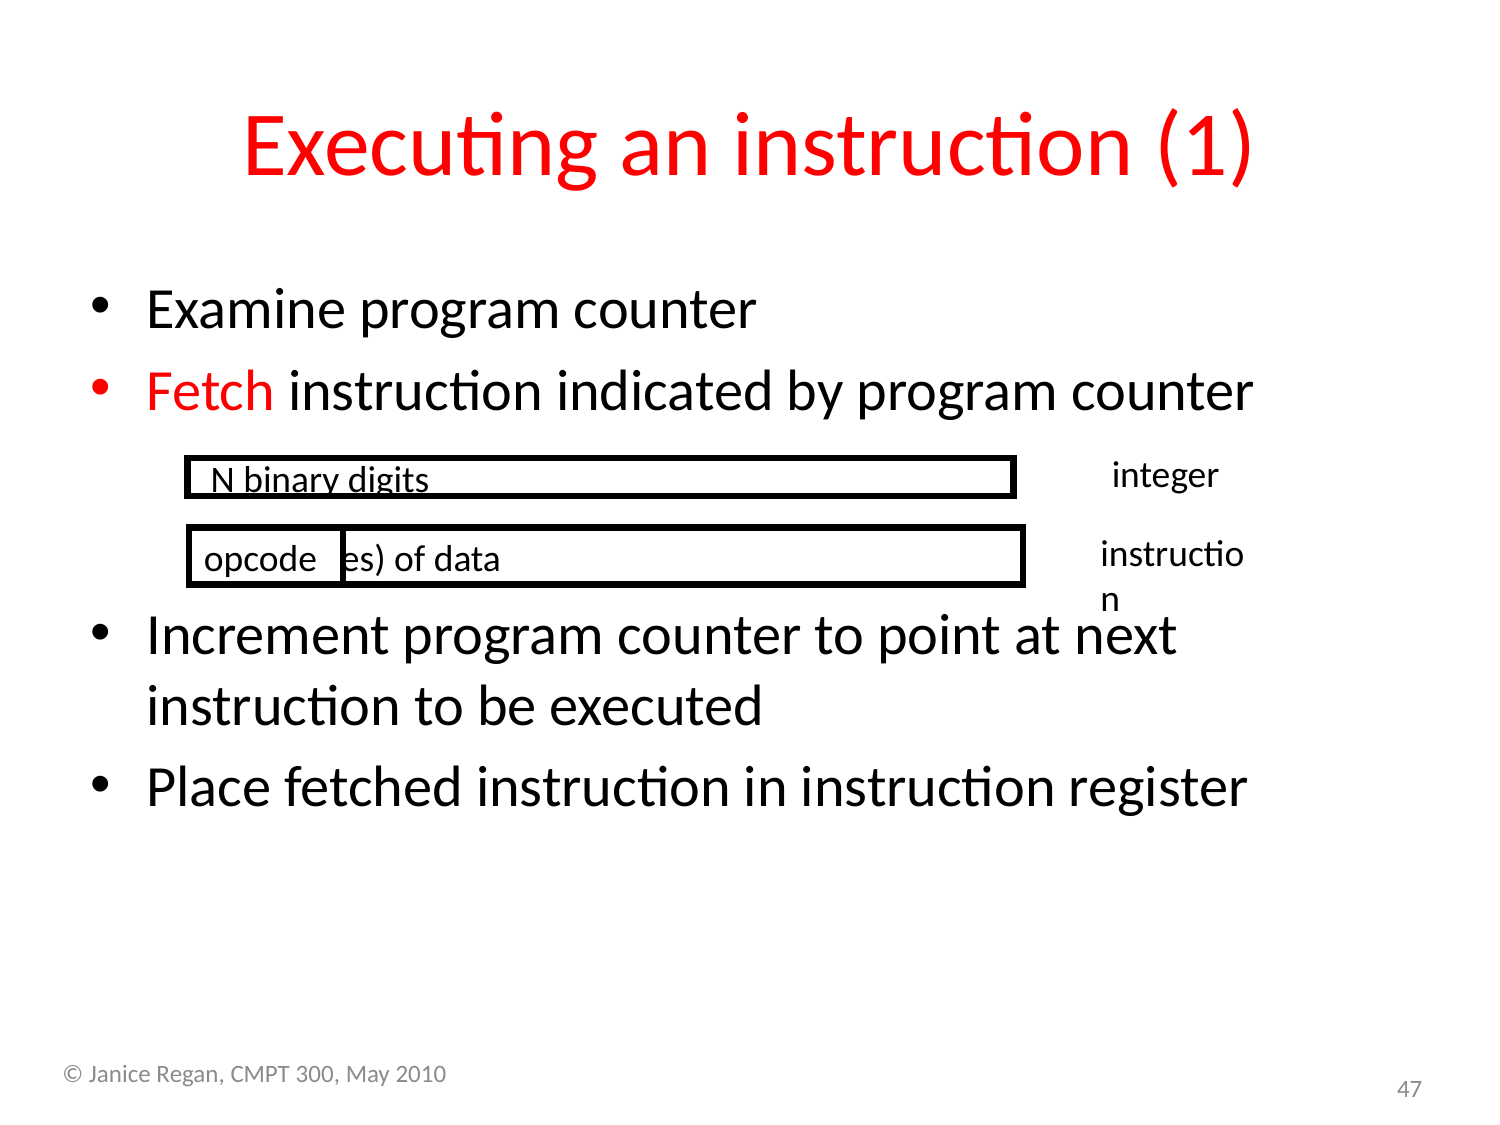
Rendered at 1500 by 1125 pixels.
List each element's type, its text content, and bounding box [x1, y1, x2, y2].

slide_number 47 [1125, 1050, 1438, 1125]
text_box opcode [189, 527, 344, 585]
text_box instruction [1085, 521, 1278, 627]
list Examine program counter Fetch instruction indicated by program counter Increment program counter to point at next instruction to be executed Place fetched instruction in instruction register [75, 262, 1425, 1005]
text_box Address(es) of data [344, 527, 1023, 585]
text_box integer [1097, 442, 1274, 503]
text_box N binary digits [187, 458, 1014, 496]
title Executing an instruction (1) [75, 45, 1425, 233]
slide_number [41, 1050, 762, 1125]
